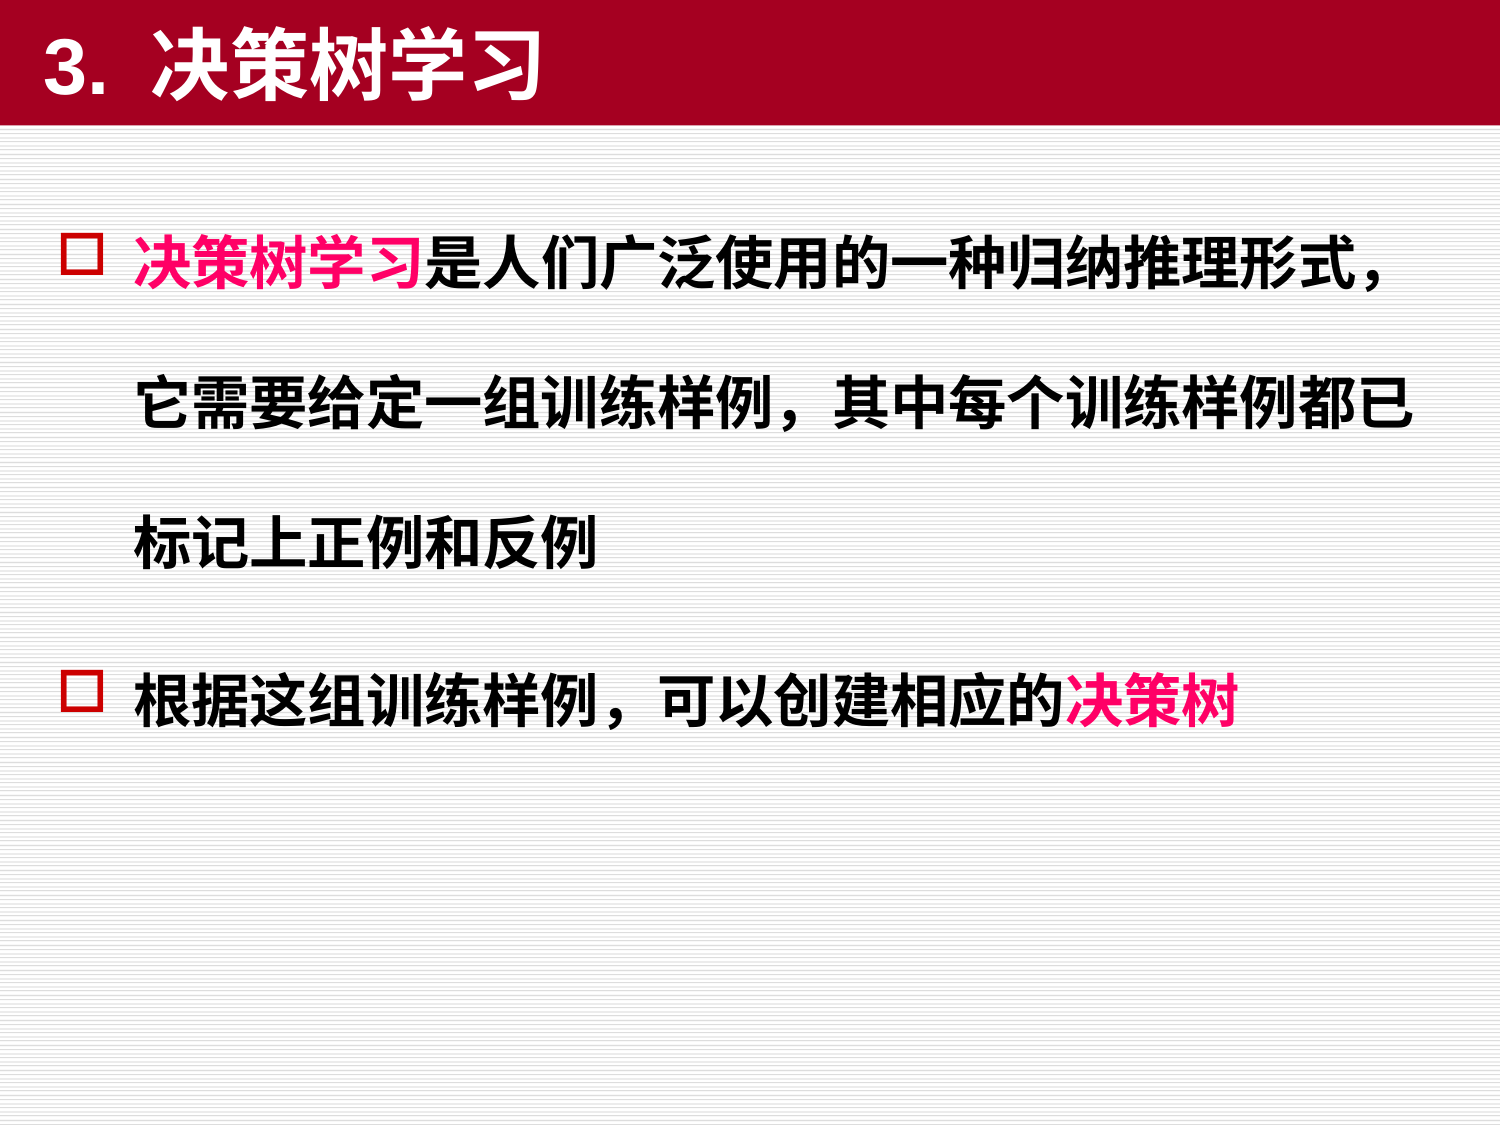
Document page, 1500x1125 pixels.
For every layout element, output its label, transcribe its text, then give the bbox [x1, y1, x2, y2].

list 决策树学习是人们广泛使用的一种归纳推理形式，它需要给定一组训练样例，其中每个训练样例都已标记上正例和反例 根据这组训练样例，可以创建相应的决策树 [41, 148, 1459, 1035]
title 3. 决策树学习 [0, 0, 1500, 126]
picture [0, 126, 1500, 1125]
